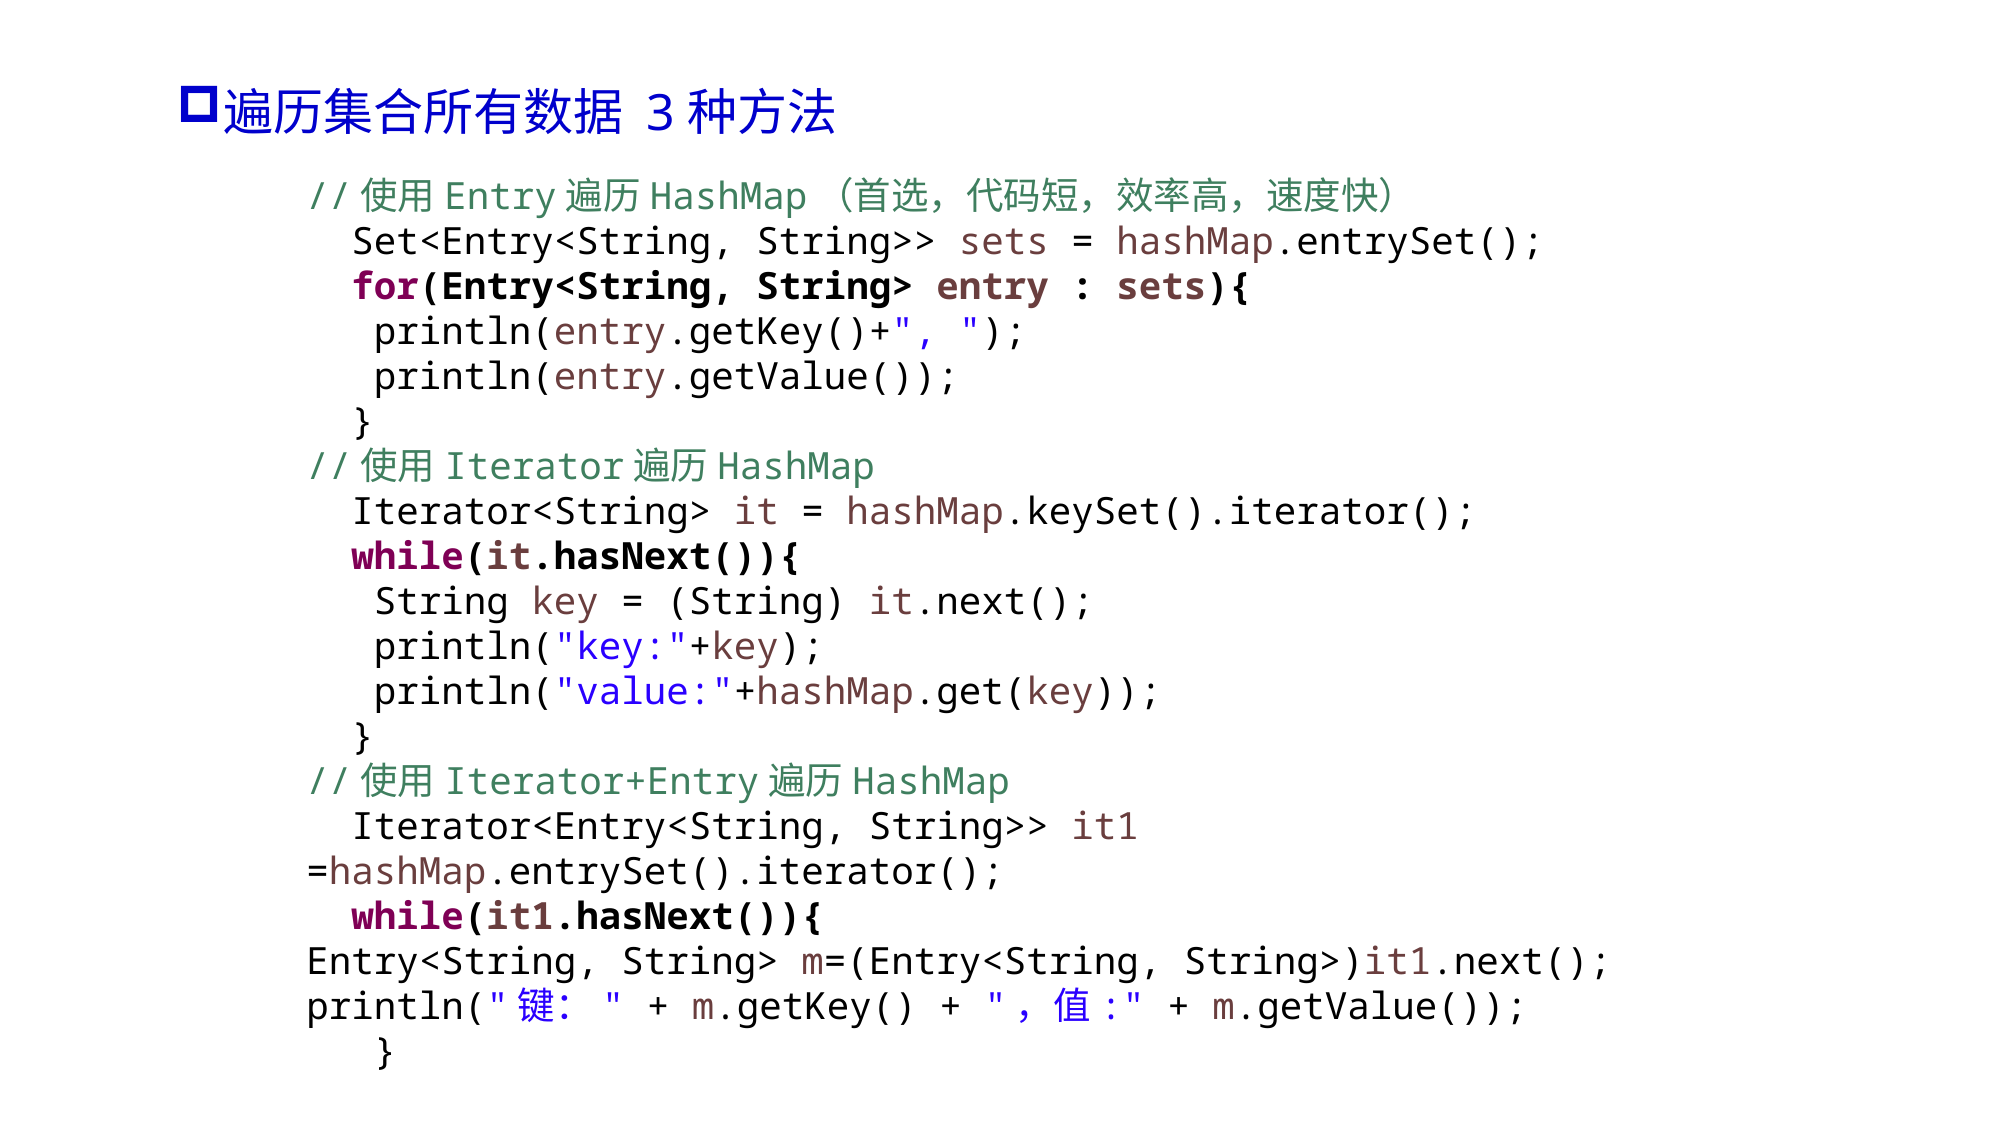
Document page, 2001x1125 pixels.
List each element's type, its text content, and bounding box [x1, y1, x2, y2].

text_box 遍历集合所有数据 3种方法 [162, 61, 852, 148]
text_box //使用Entry遍历HashMap（首选，代码短，效率高，速度快） Set<Entry<String, String>> sets = hashMap.entrySet(); for(Entry<String, String> entry : sets){ println(entry.getKey()+", "); println(entry.getValue()); } //使用Iterator遍历HashMap Iterator<String> it = hashMap.keySet().iterator(); while(it.hasNext()){ String key = (String) it.next(); println("key:"+key); println("value:"+hashMap.get(key)); } //使用Iterator+Entry遍历HashMap Iterator<Entry<String, String>> it1 =hashMap.entrySet().iterator(); while(it1.hasNext()){ Entry<String, String> m=(Entry<String, String>)it1.next(); println("键：" + m.getKey() + "，值:" + m.getValue()); } [291, 164, 1848, 1080]
